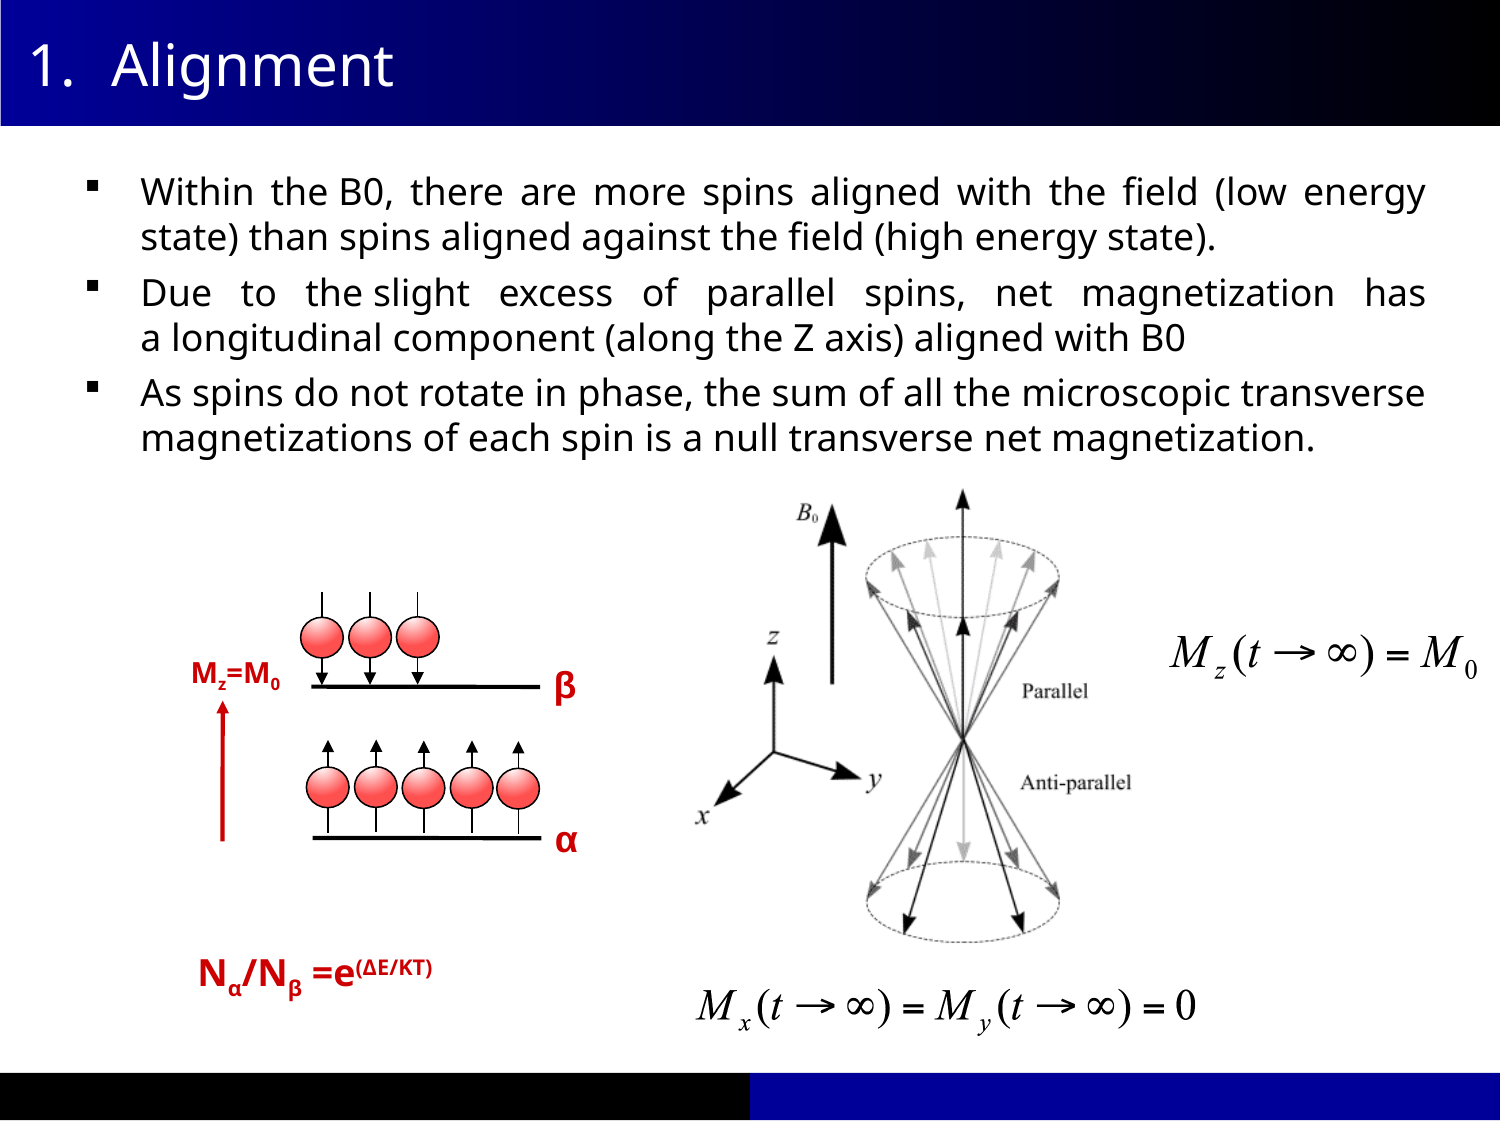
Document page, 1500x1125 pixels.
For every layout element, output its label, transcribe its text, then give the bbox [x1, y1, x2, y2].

picture [1163, 620, 1487, 690]
text_box Nα/Nβ =e(ΔE/KT) [189, 941, 578, 1008]
list Within the B0, there are more spins aligned with the field (low energy state) than spins aligned against the field (high energy state). Due to the slight excess of parallel spins, net magnetization has a longitudinal component (along the Z axis) aligned with B0 As spins do not rotate in phase, the sum of all the microscopic transverse magnetizations of each spin is a null transverse net magnetization. [76, 160, 1436, 926]
title Alignment [19, 0, 789, 128]
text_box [163, 591, 580, 858]
picture [690, 975, 1202, 1045]
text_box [687, 474, 1138, 951]
